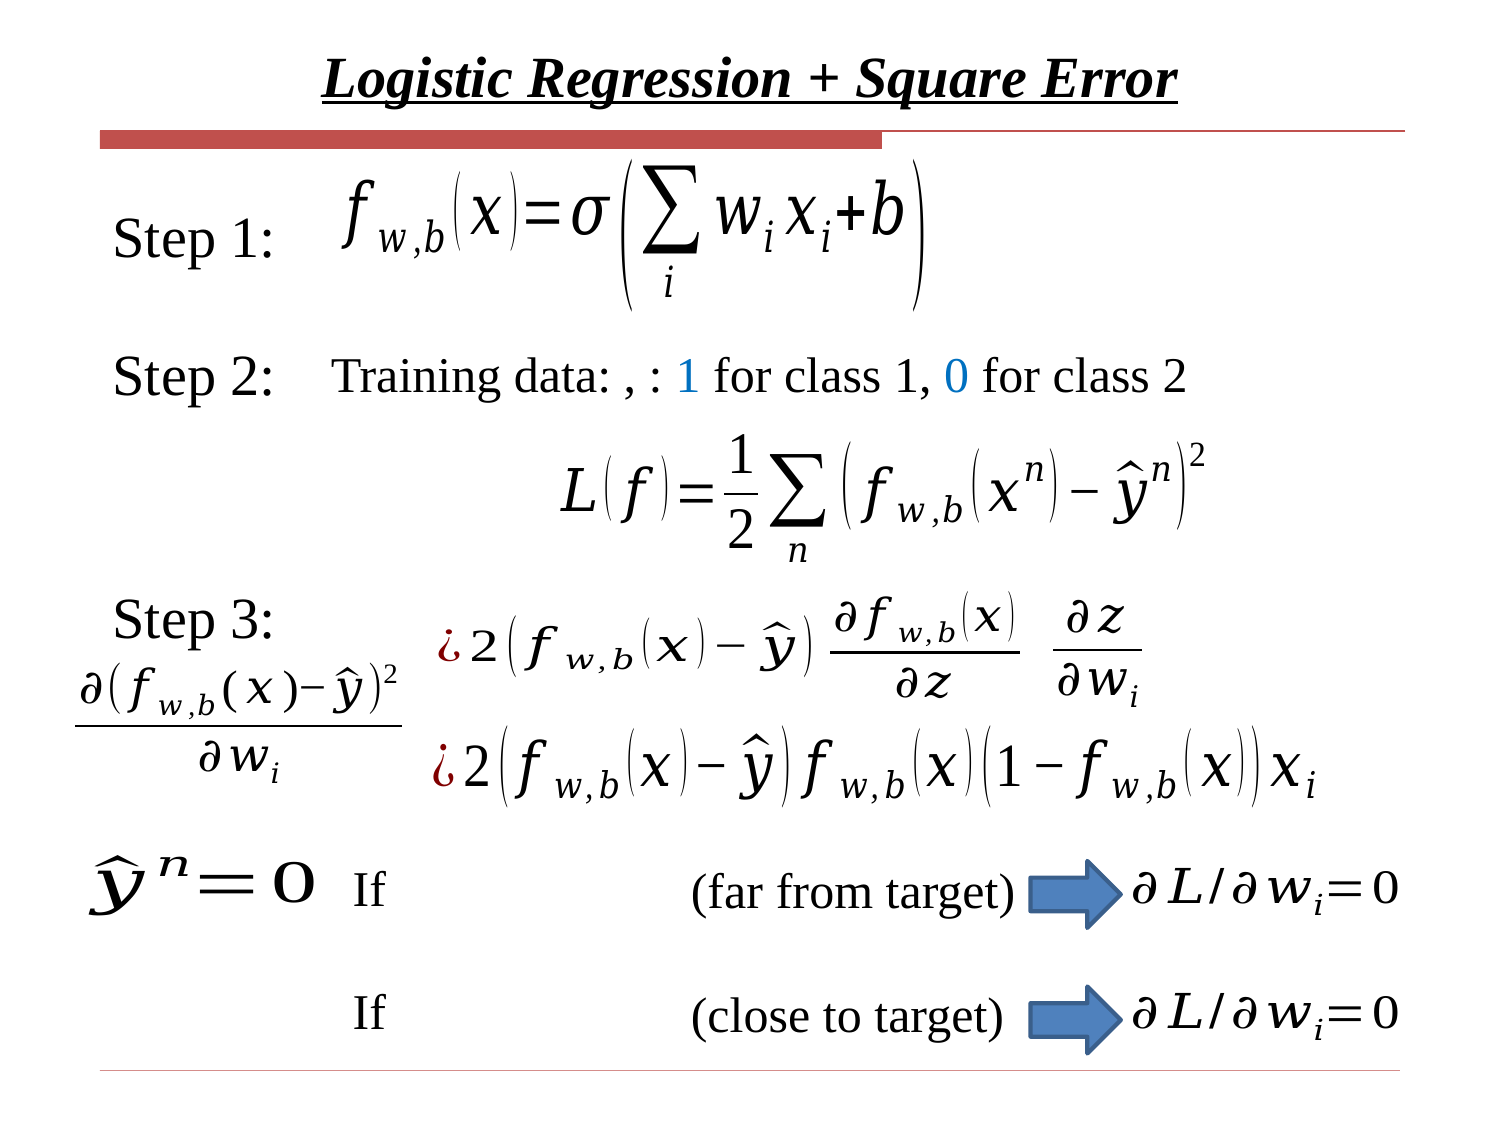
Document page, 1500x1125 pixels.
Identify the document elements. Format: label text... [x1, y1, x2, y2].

text_box Step 2: [72, 330, 317, 415]
text_box Logistic Regression + Square Error [166, 32, 1334, 117]
text_box [1028, 858, 1123, 930]
text_box [1028, 984, 1123, 1056]
text_box Step 3: [72, 572, 317, 658]
text_box Step 1: [72, 191, 317, 276]
text_box (close to target) [676, 975, 1040, 1050]
text_box (far from target) [676, 850, 1040, 926]
